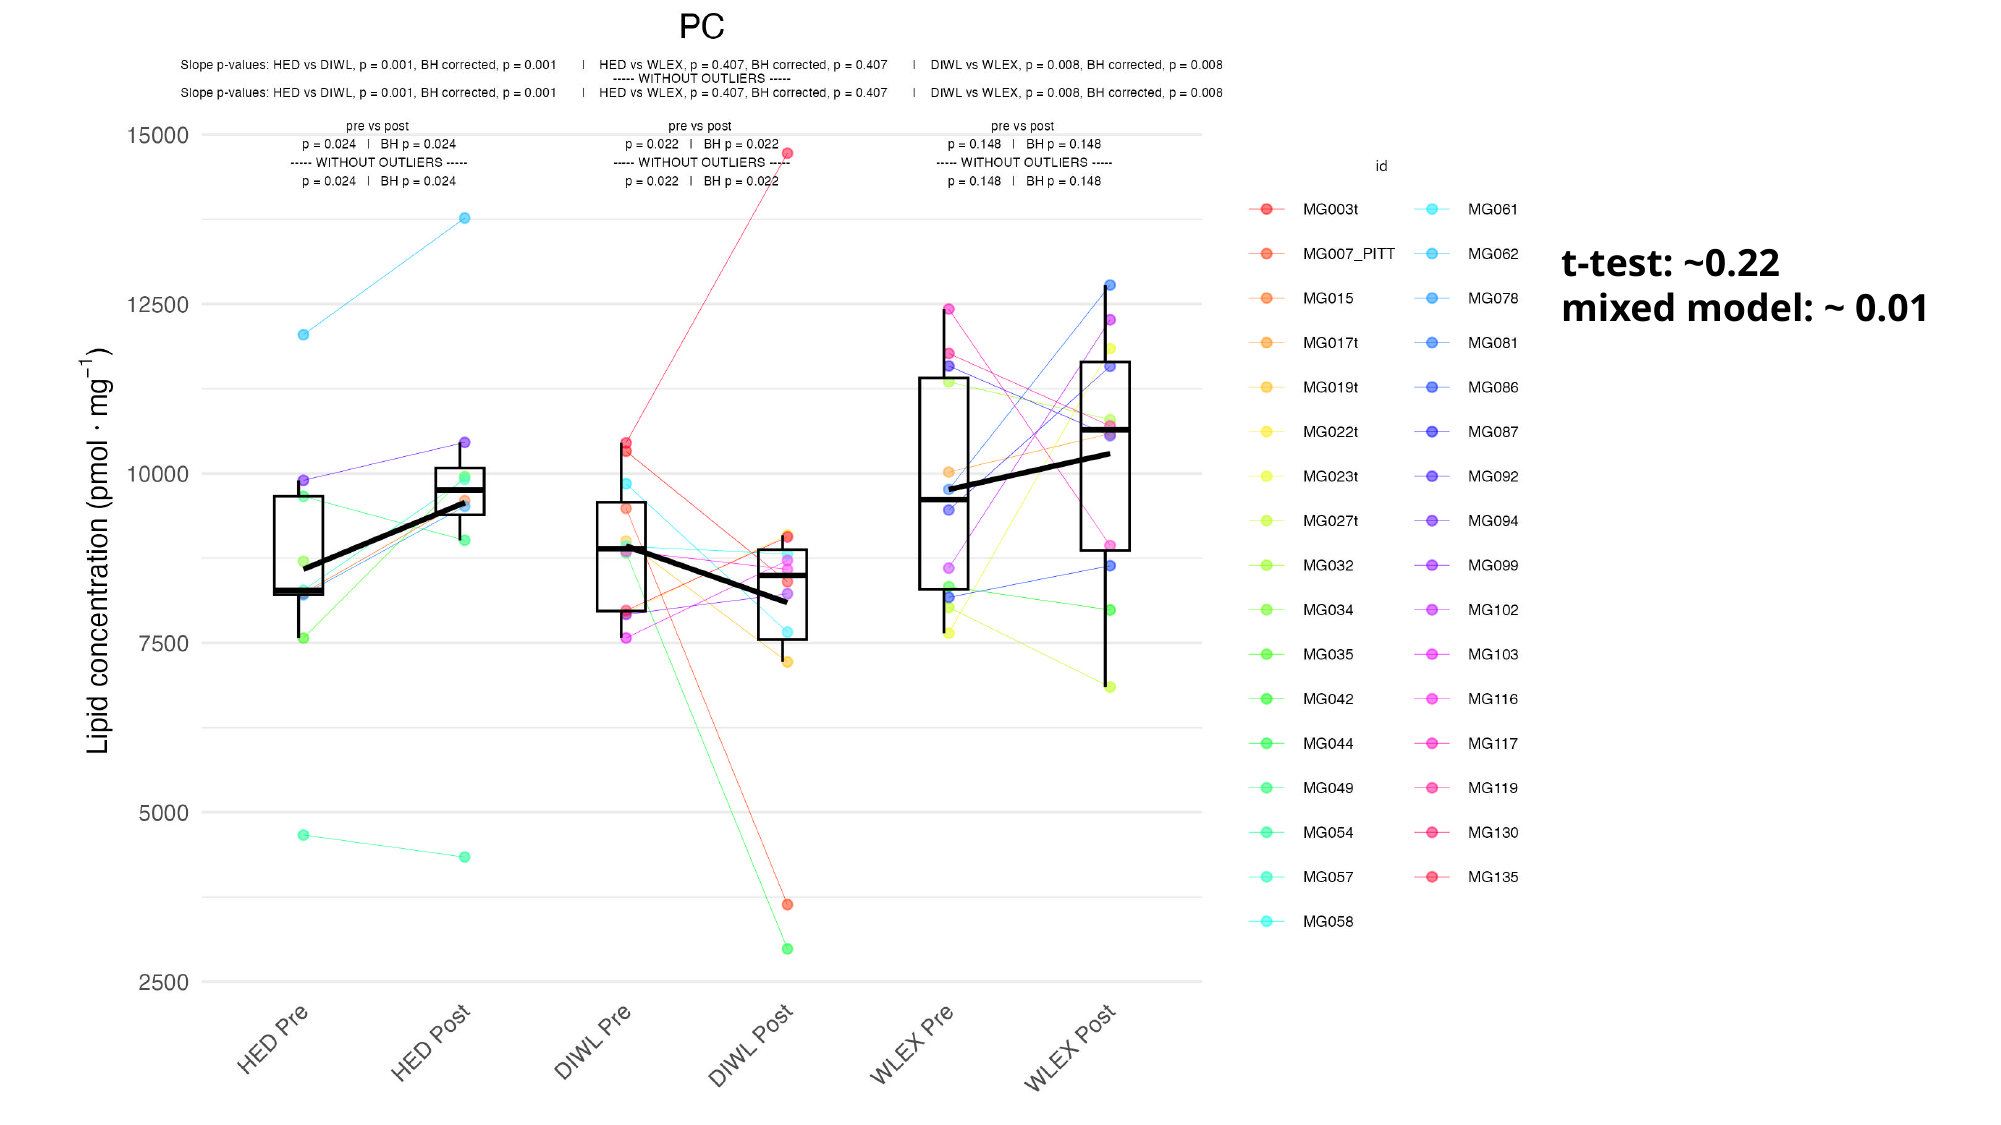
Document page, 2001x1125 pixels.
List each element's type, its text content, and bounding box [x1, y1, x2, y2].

picture [64, 0, 1547, 1112]
text_box t-test: ~0.22 mixed model: ~ 0.01 [1547, 231, 1975, 336]
